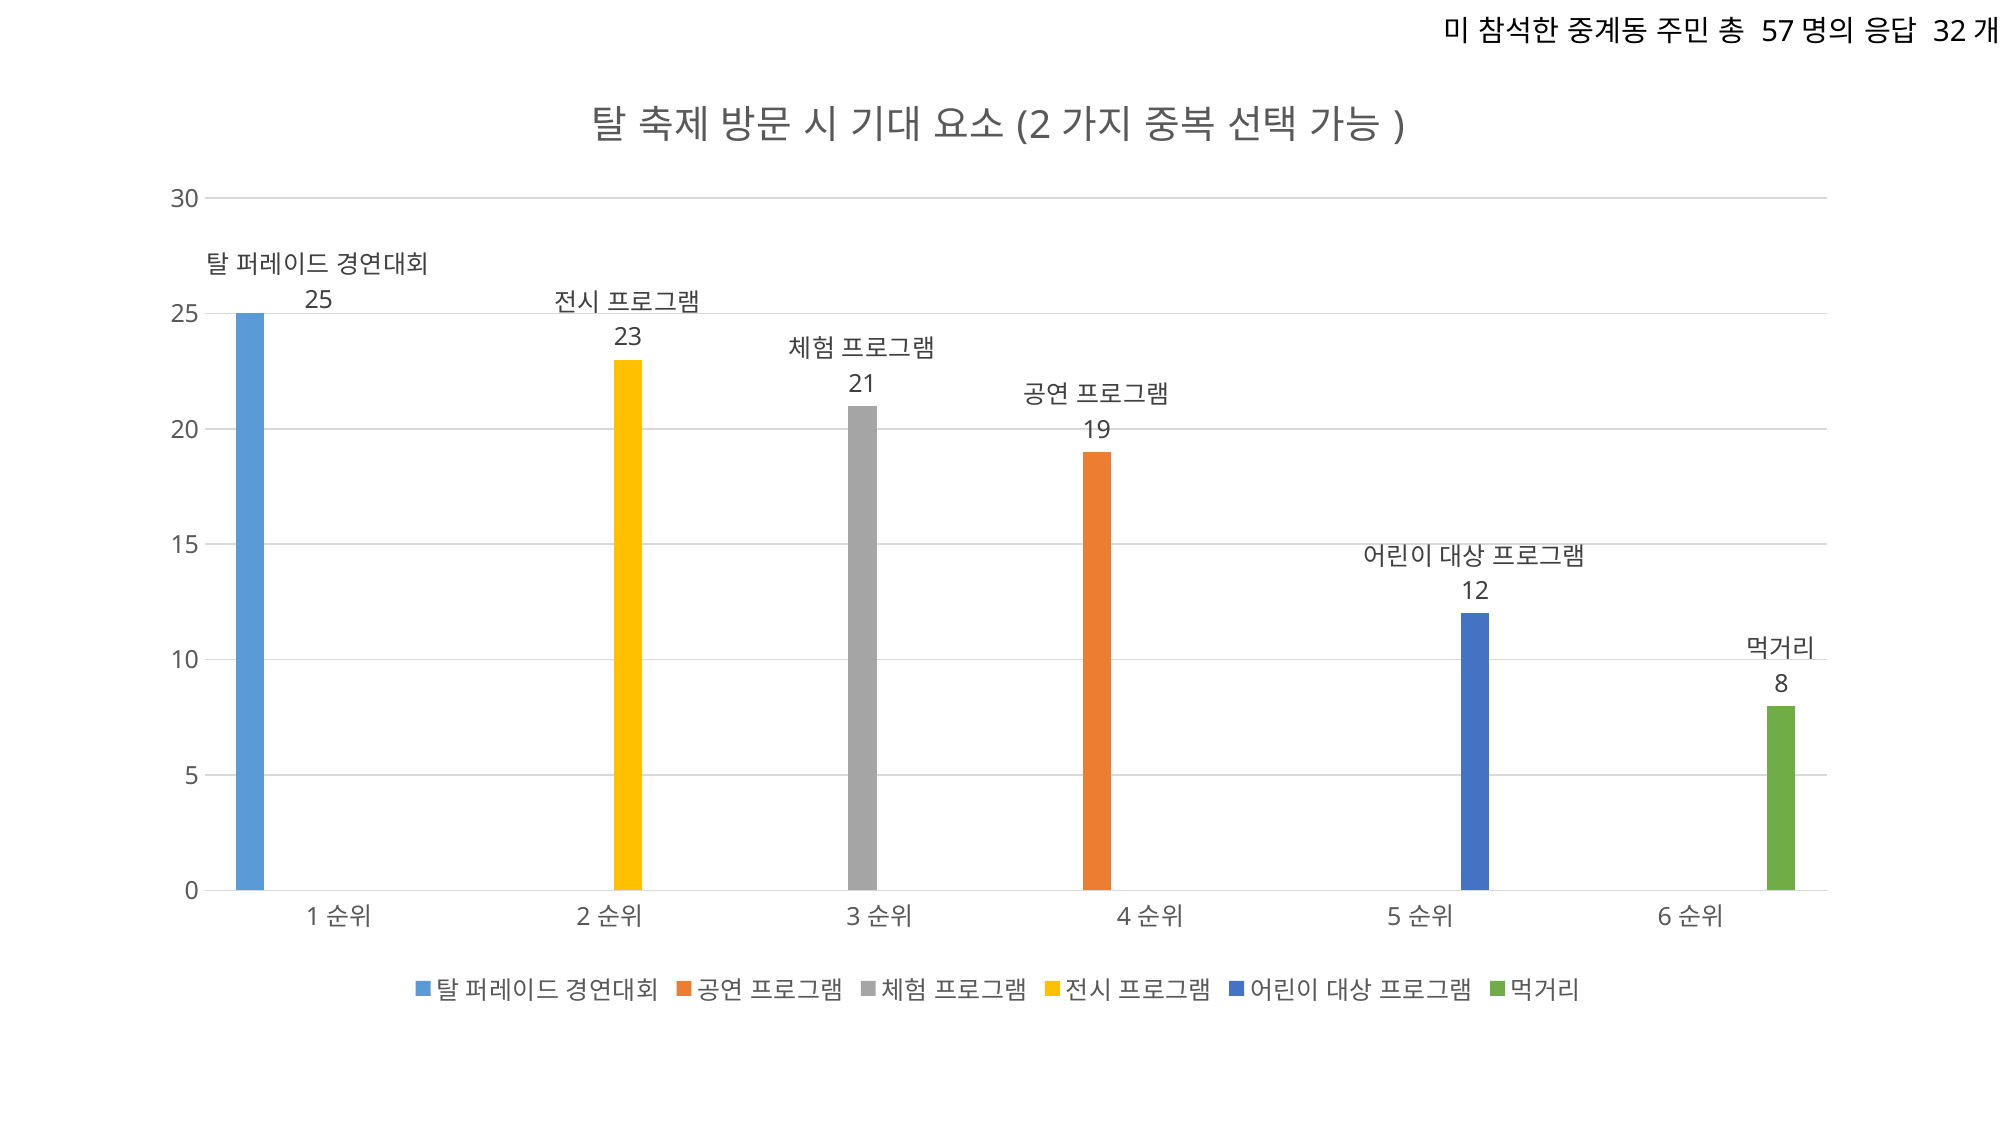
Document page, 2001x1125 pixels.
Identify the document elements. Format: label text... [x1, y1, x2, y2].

chart [135, 54, 1861, 1014]
text_box 미 참석한 중계동 주민 총 57명의 응답 32개 [1428, 4, 2000, 55]
